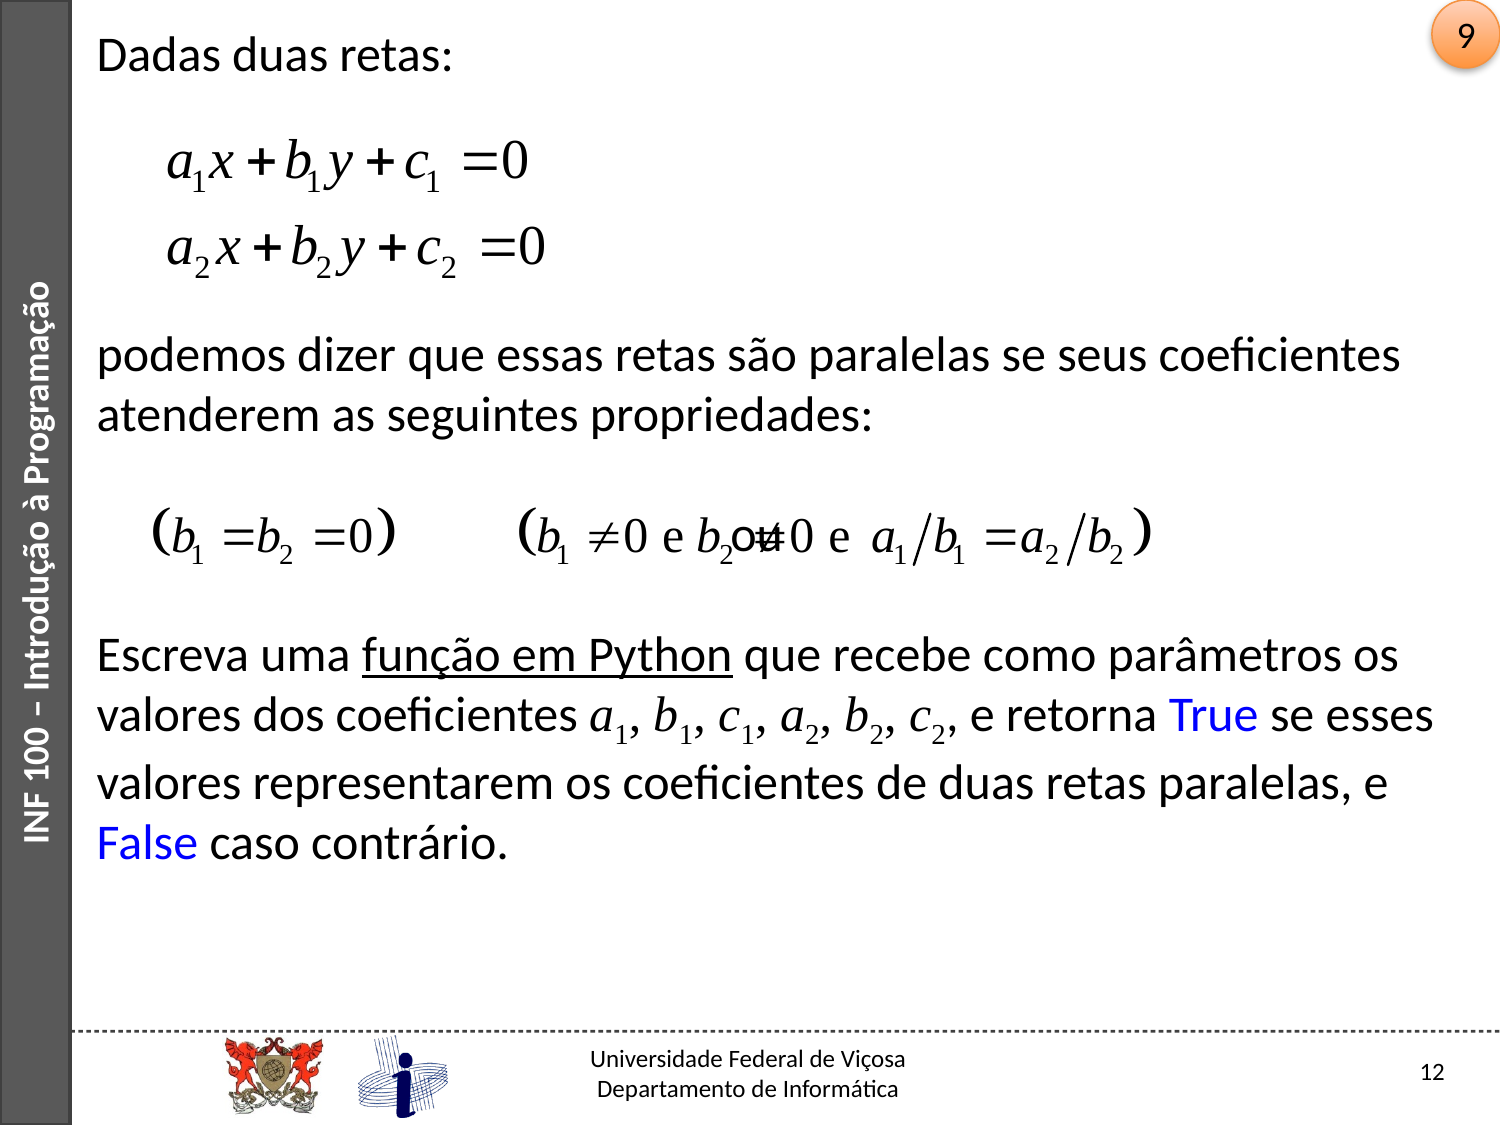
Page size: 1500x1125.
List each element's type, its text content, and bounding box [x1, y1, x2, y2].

text_box Dadas duas retas: podemos dizer que essas retas são paralelas se seus coeficientes atenderem as seguintes propriedades: ou Escreva uma função em Python que recebe como parâmetros os valores dos coeficientes a1, b1, c1, a2, b2, c2, e retorna True se esses valores representarem os coeficientes de duas retas paralelas, e False caso contrário. [81, 14, 1500, 878]
text_box 9 [1431, 0, 1500, 69]
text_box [145, 497, 401, 582]
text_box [157, 122, 557, 292]
picture [222, 1035, 324, 1118]
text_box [510, 497, 1158, 582]
